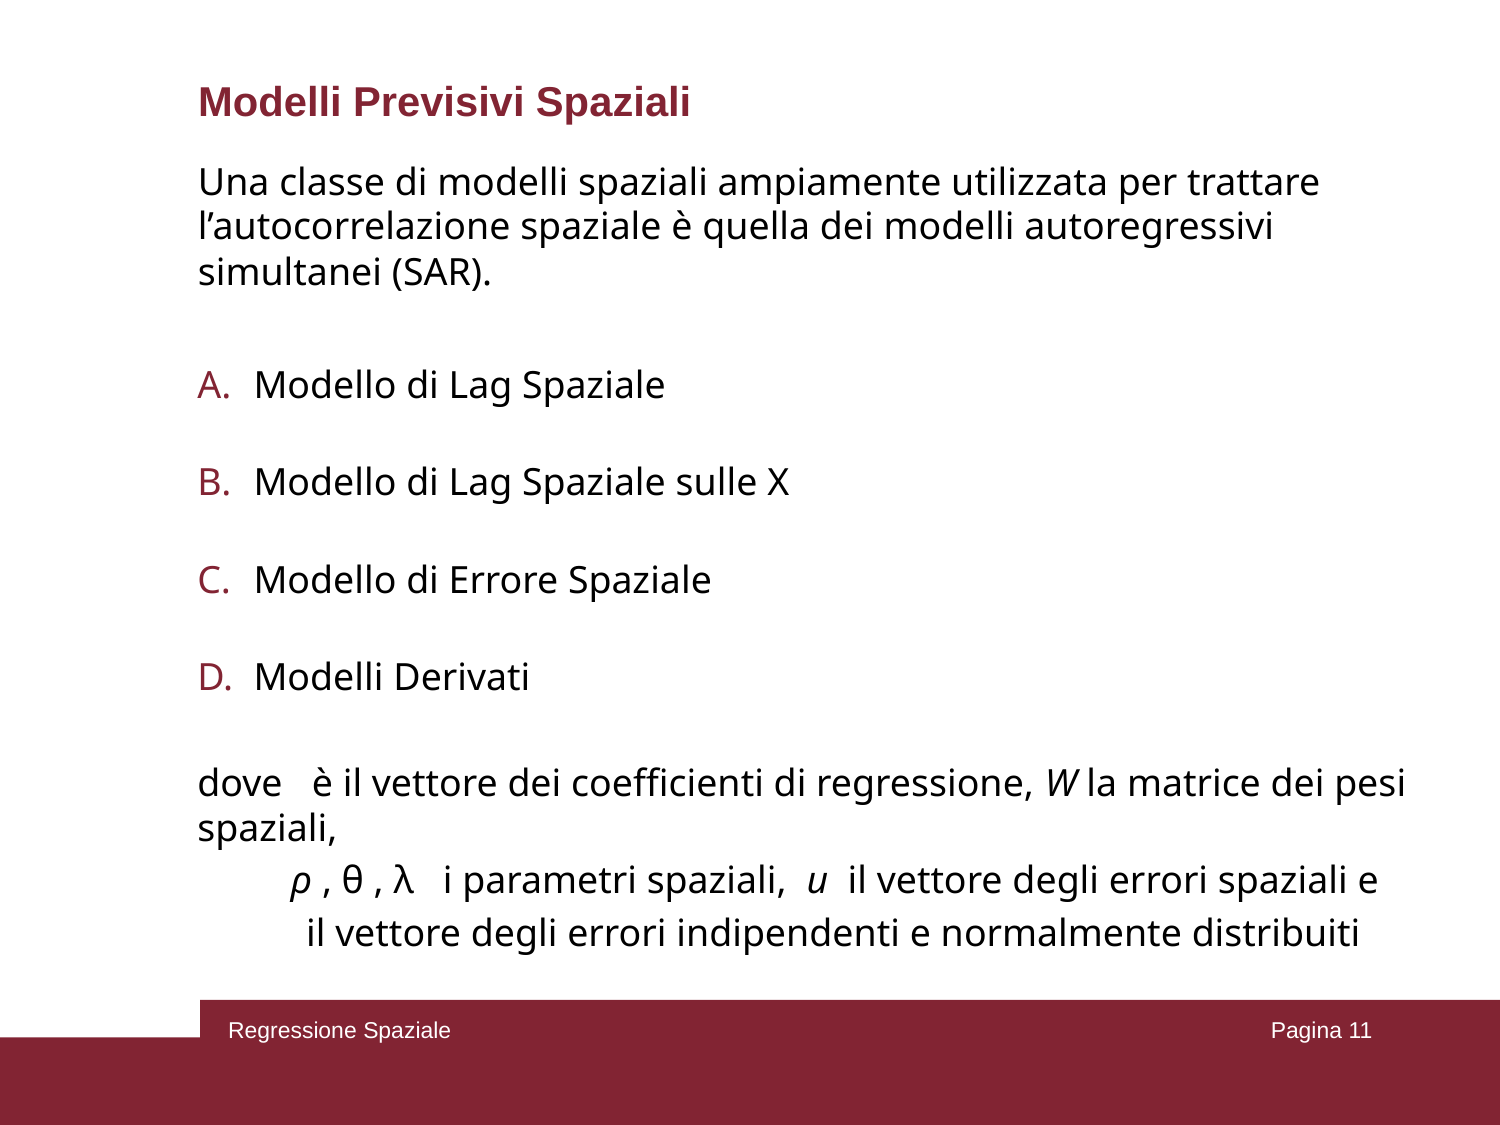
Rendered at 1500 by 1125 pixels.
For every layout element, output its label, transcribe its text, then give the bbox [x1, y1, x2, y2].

slide_number Pagina 11 [1074, 1008, 1388, 1084]
title Modelli Previsivi Spaziali [183, 67, 1400, 149]
text_box Regressione Spaziale [213, 1008, 597, 1066]
text_box Una classe di modelli spaziali ampiamente utilizzata per trattare l’autocorrelazione spaziale è quella dei modelli autoregressivi simultanei (SAR). [183, 149, 1428, 268]
